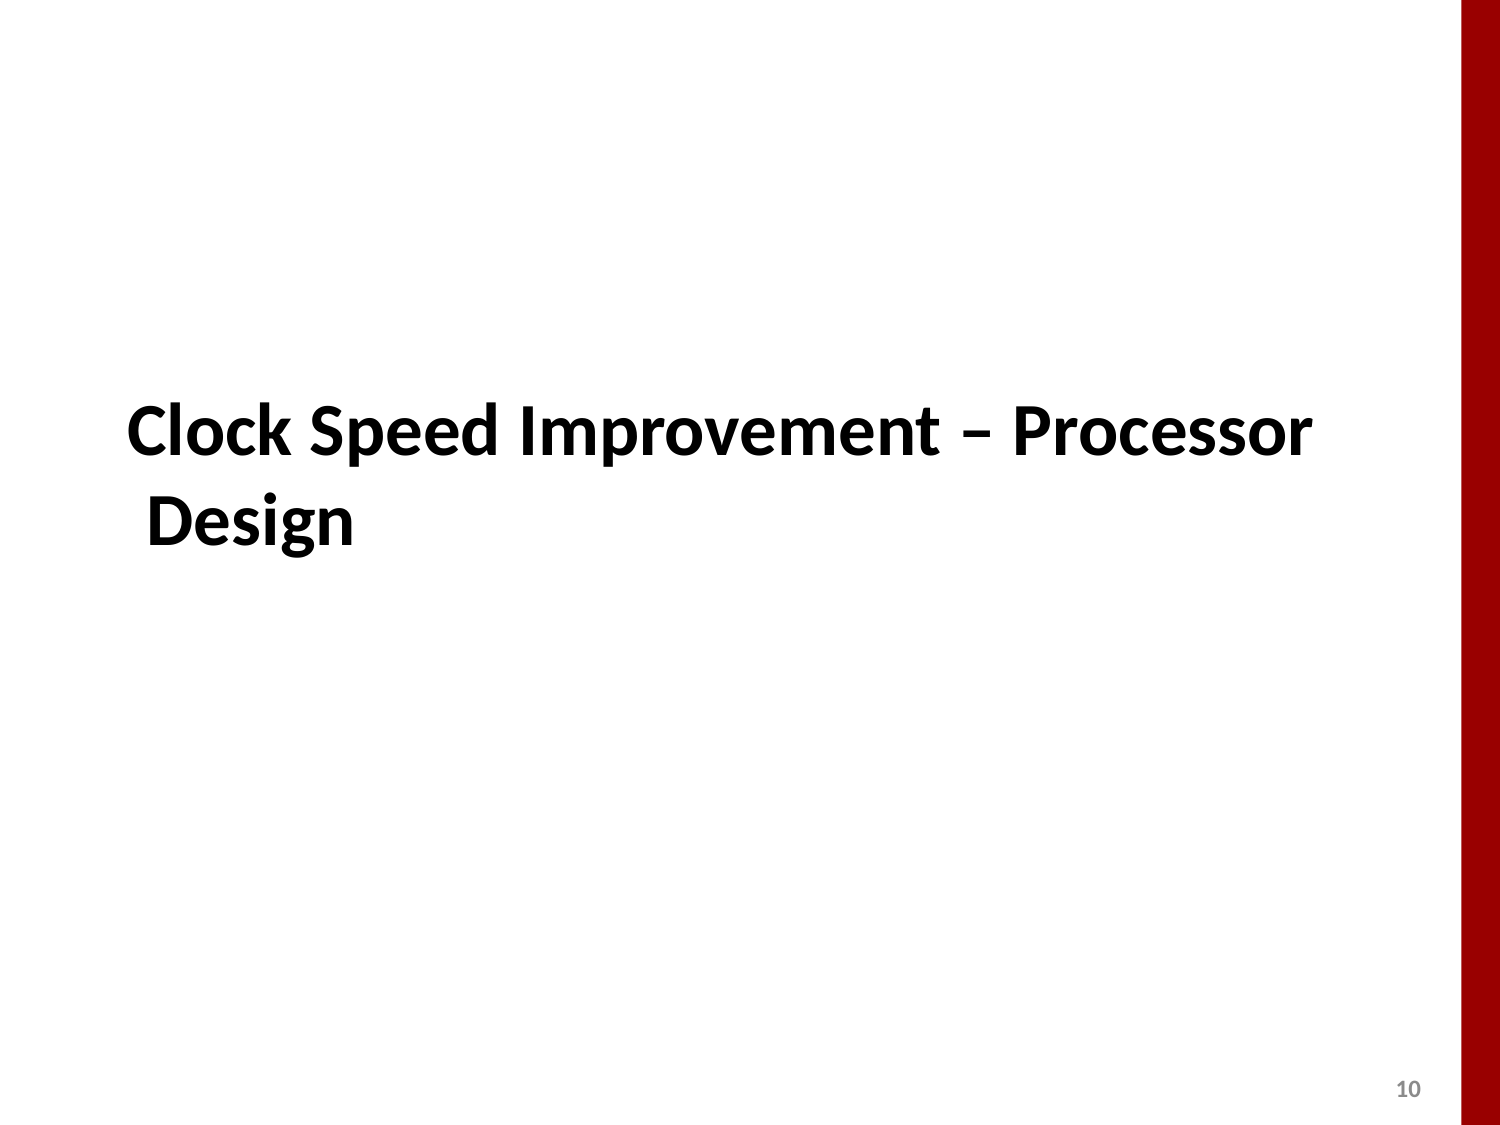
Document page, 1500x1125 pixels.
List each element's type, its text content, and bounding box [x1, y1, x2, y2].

title Clock Speed Improvement – Processor Design [111, 349, 1388, 592]
